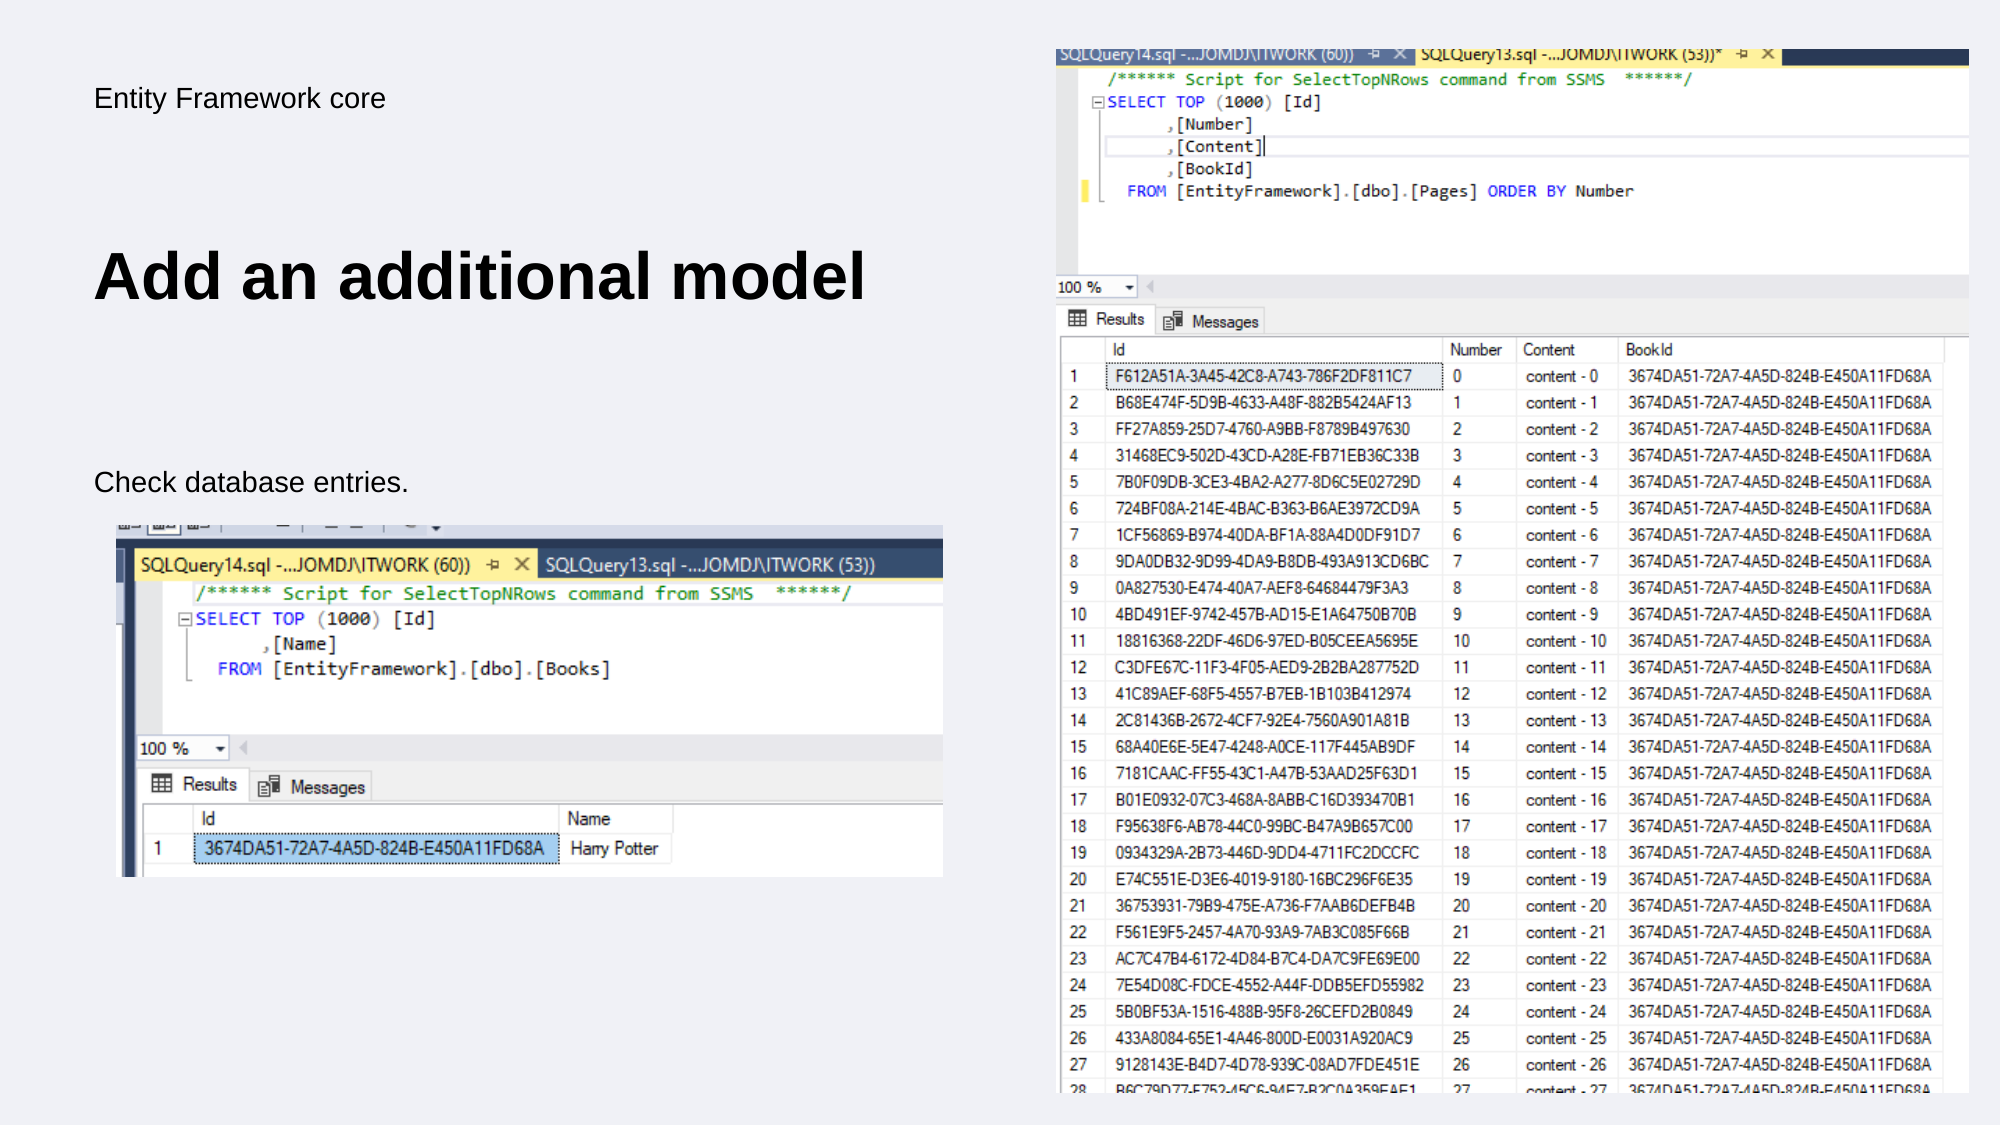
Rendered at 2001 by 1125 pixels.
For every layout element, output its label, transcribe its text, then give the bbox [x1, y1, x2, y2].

picture [1055, 48, 1970, 1094]
list Check database entries. [78, 438, 1050, 1085]
title Add an additional model [78, 224, 1050, 438]
list Entity Framework core [78, 75, 1000, 150]
picture [115, 524, 943, 877]
